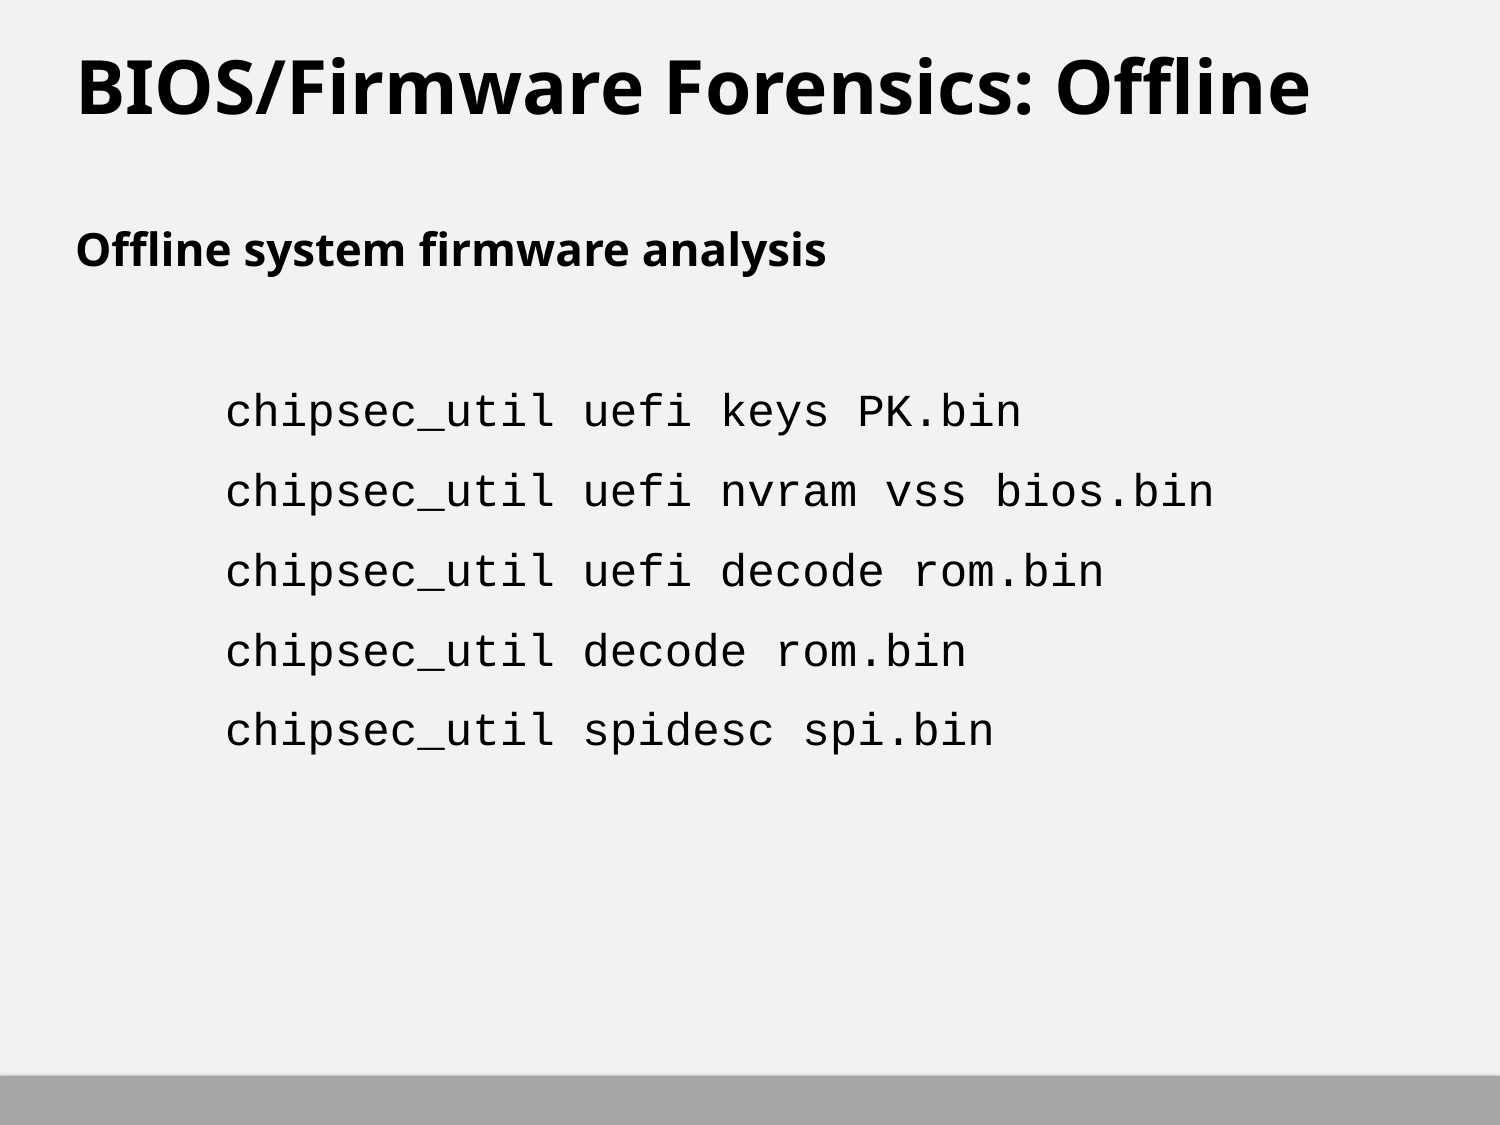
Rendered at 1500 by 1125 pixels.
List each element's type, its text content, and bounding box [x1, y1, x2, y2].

list Offline system firmware analysis chipsec_util uefi keys PK.bin chipsec_util uefi nvram vss bios.bin chipsec_util uefi decode rom.bin chipsec_util decode rom.bin chipsec_util spidesc spi.bin [75, 220, 1485, 1023]
title BIOS/Firmware Forensics: Offline [75, 40, 1425, 203]
